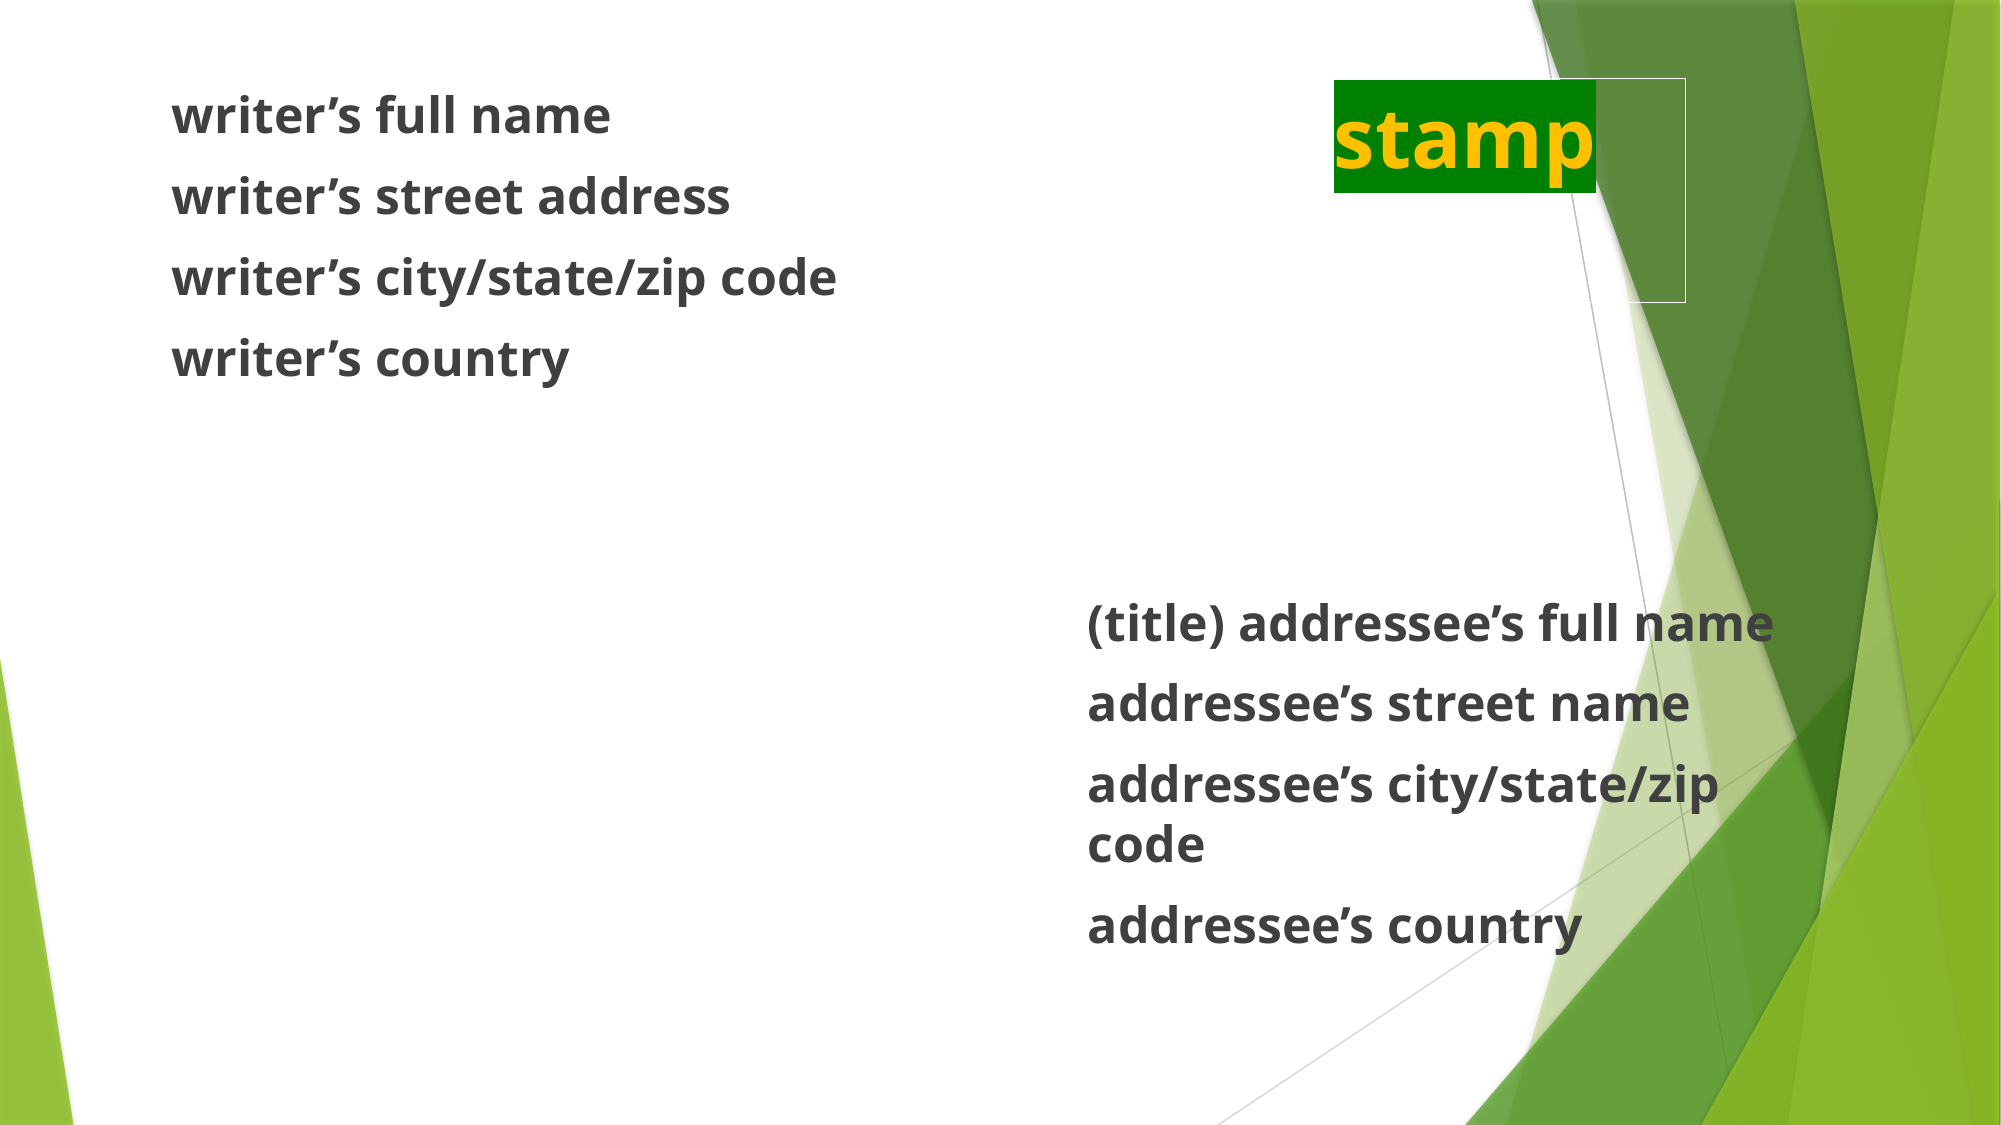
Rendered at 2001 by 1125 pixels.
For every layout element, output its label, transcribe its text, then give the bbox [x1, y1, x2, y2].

list writer’s full name writer’s street address writer’s city/state/zip code writer’s country [156, 76, 925, 514]
title stamp [1318, 78, 1686, 303]
list (title) addressee’s full name addressee’s street name addressee’s city/state/zip code addressee’s country [1072, 583, 1859, 1062]
